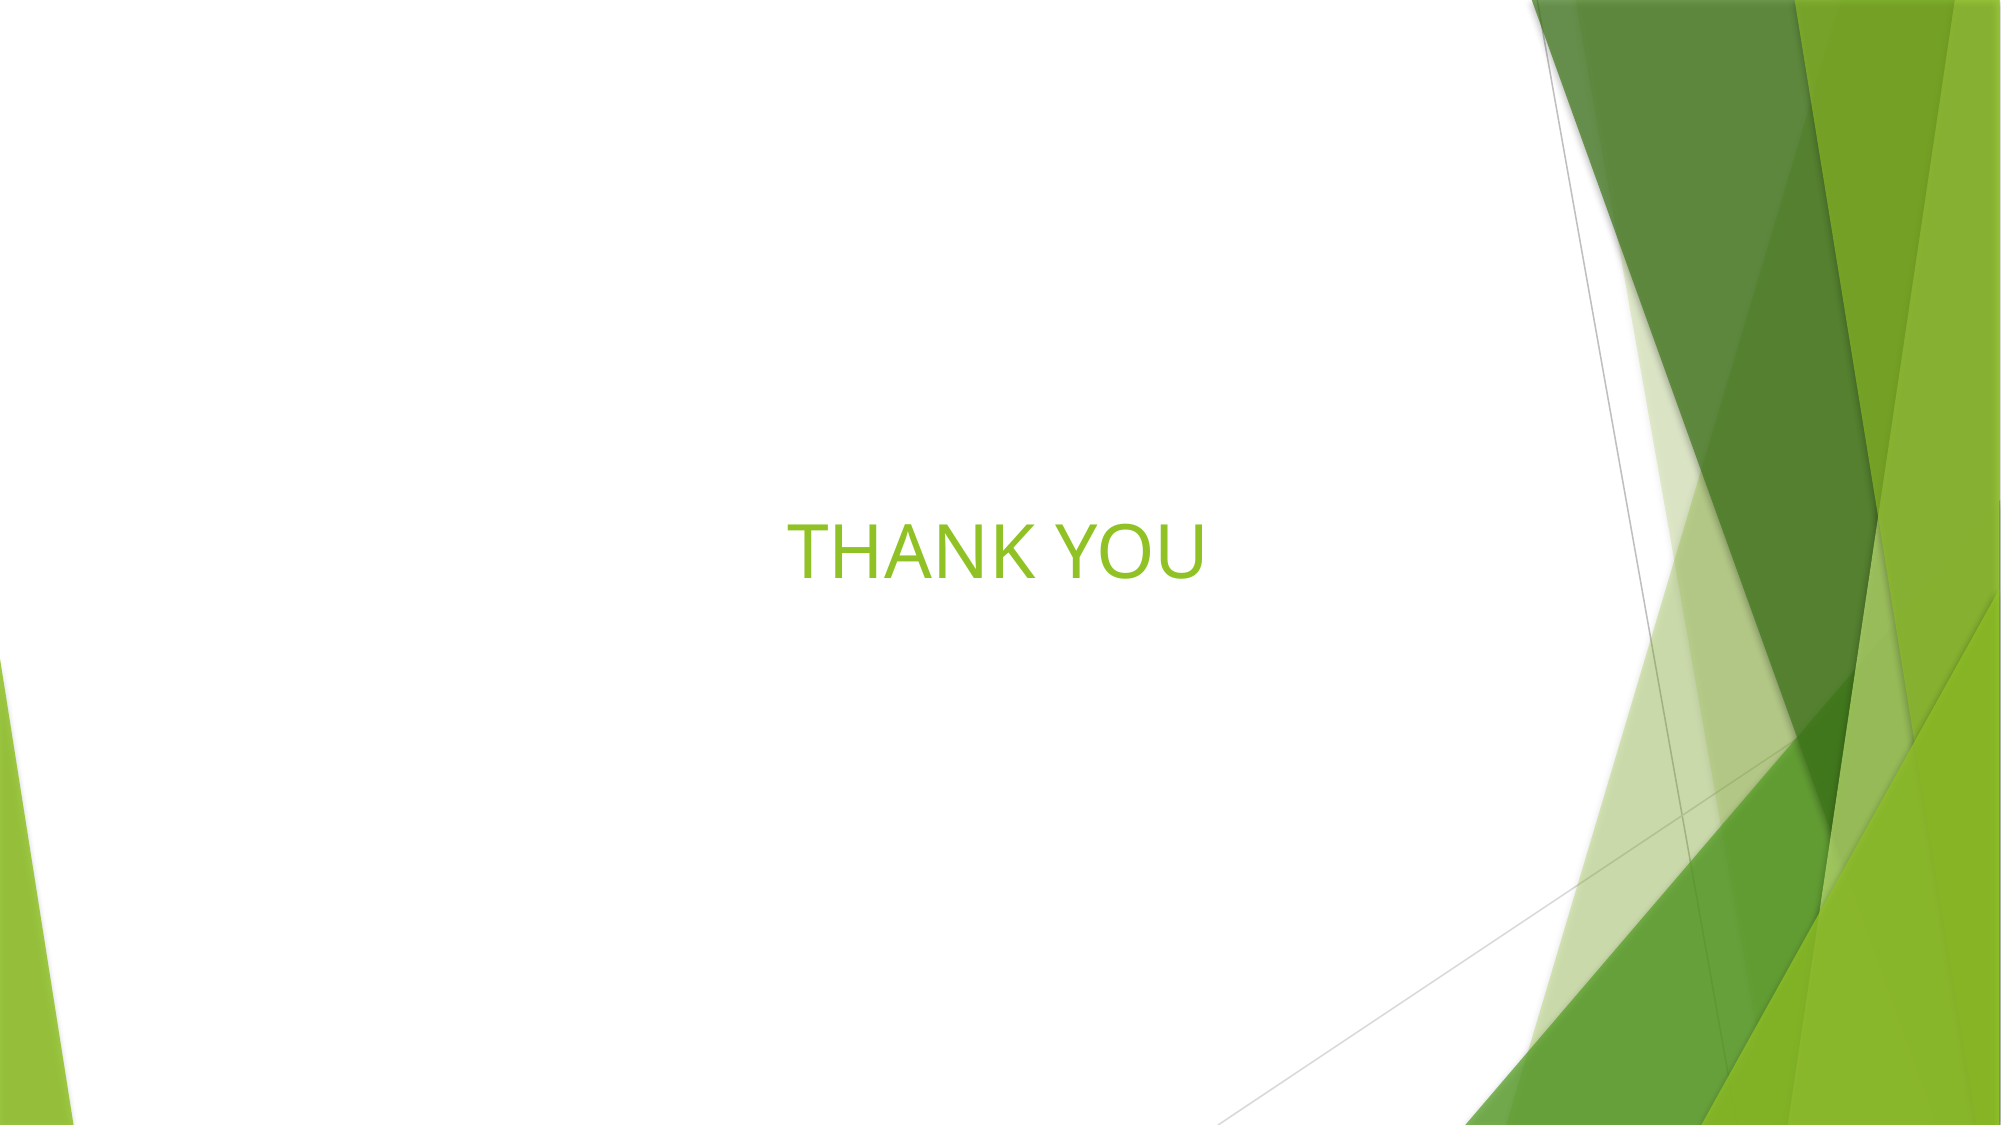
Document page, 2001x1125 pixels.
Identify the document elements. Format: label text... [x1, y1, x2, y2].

title THANK YOU [772, 495, 1228, 713]
